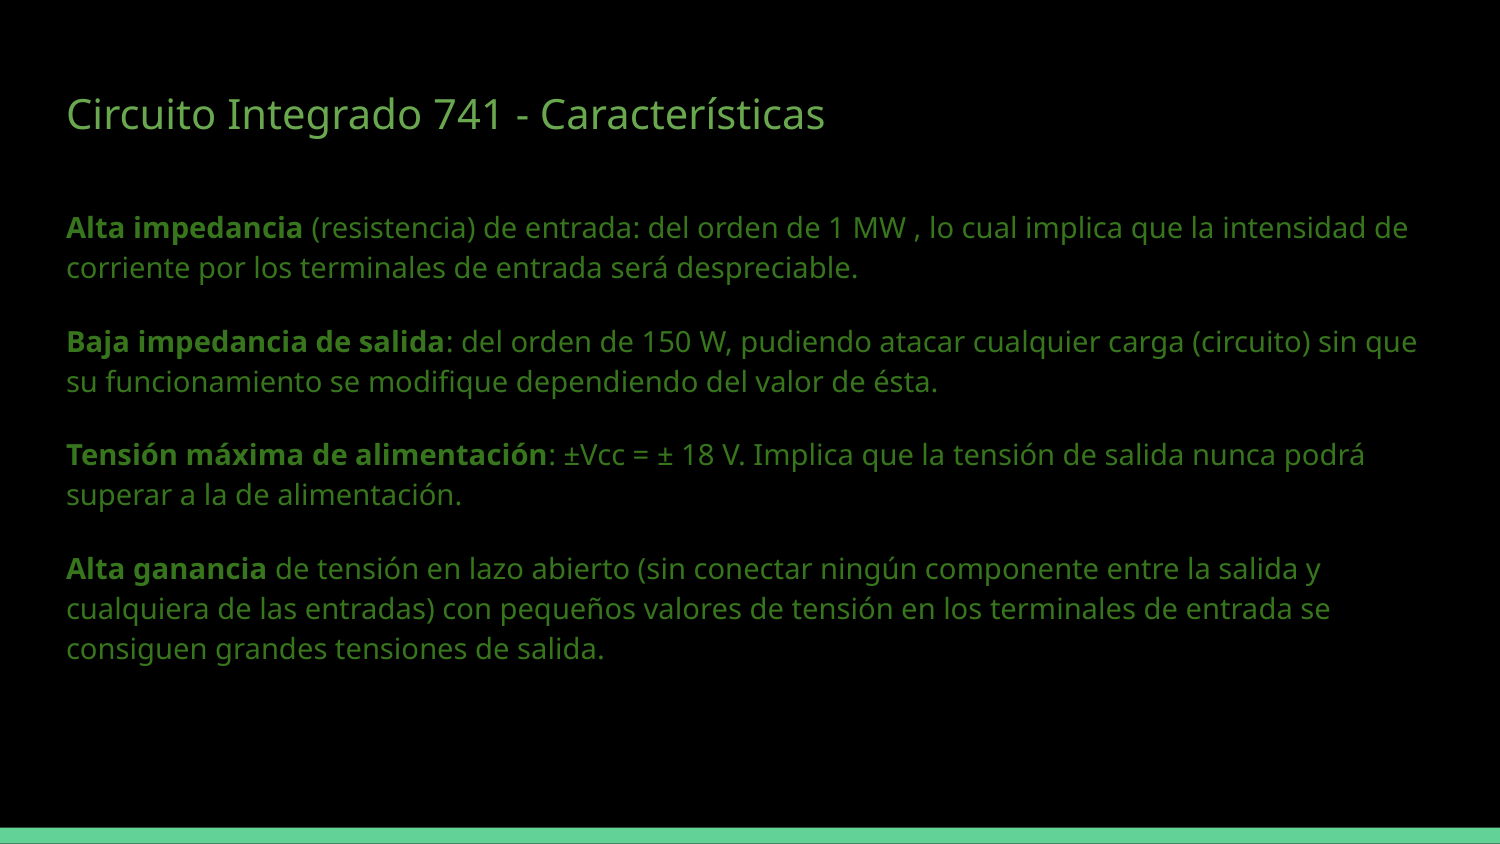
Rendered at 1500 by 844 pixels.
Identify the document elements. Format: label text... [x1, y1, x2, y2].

title Circuito Integrado 741 - Características [51, 72, 1449, 167]
list Alta impedancia (resistencia) de entrada: del orden de 1 MW , lo cual implica que la intensidad de corriente por los terminales de entrada será despreciable. Baja impedancia de salida: del orden de 150 W, pudiendo atacar cualquier carga (circuito) sin que su funcionamiento se modifique dependiendo del valor de ésta. Tensión máxima de alimentación: ±Vcc = ± 18 V. Implica que la tensión de salida nunca podrá superar a la de alimentación. Alta ganancia de tensión en lazo abierto (sin conectar ningún componente entre la salida y cualquiera de las entradas) con pequeños valores de tensión en los terminales de entrada se consiguen grandes tensiones de salida. [51, 189, 1449, 750]
